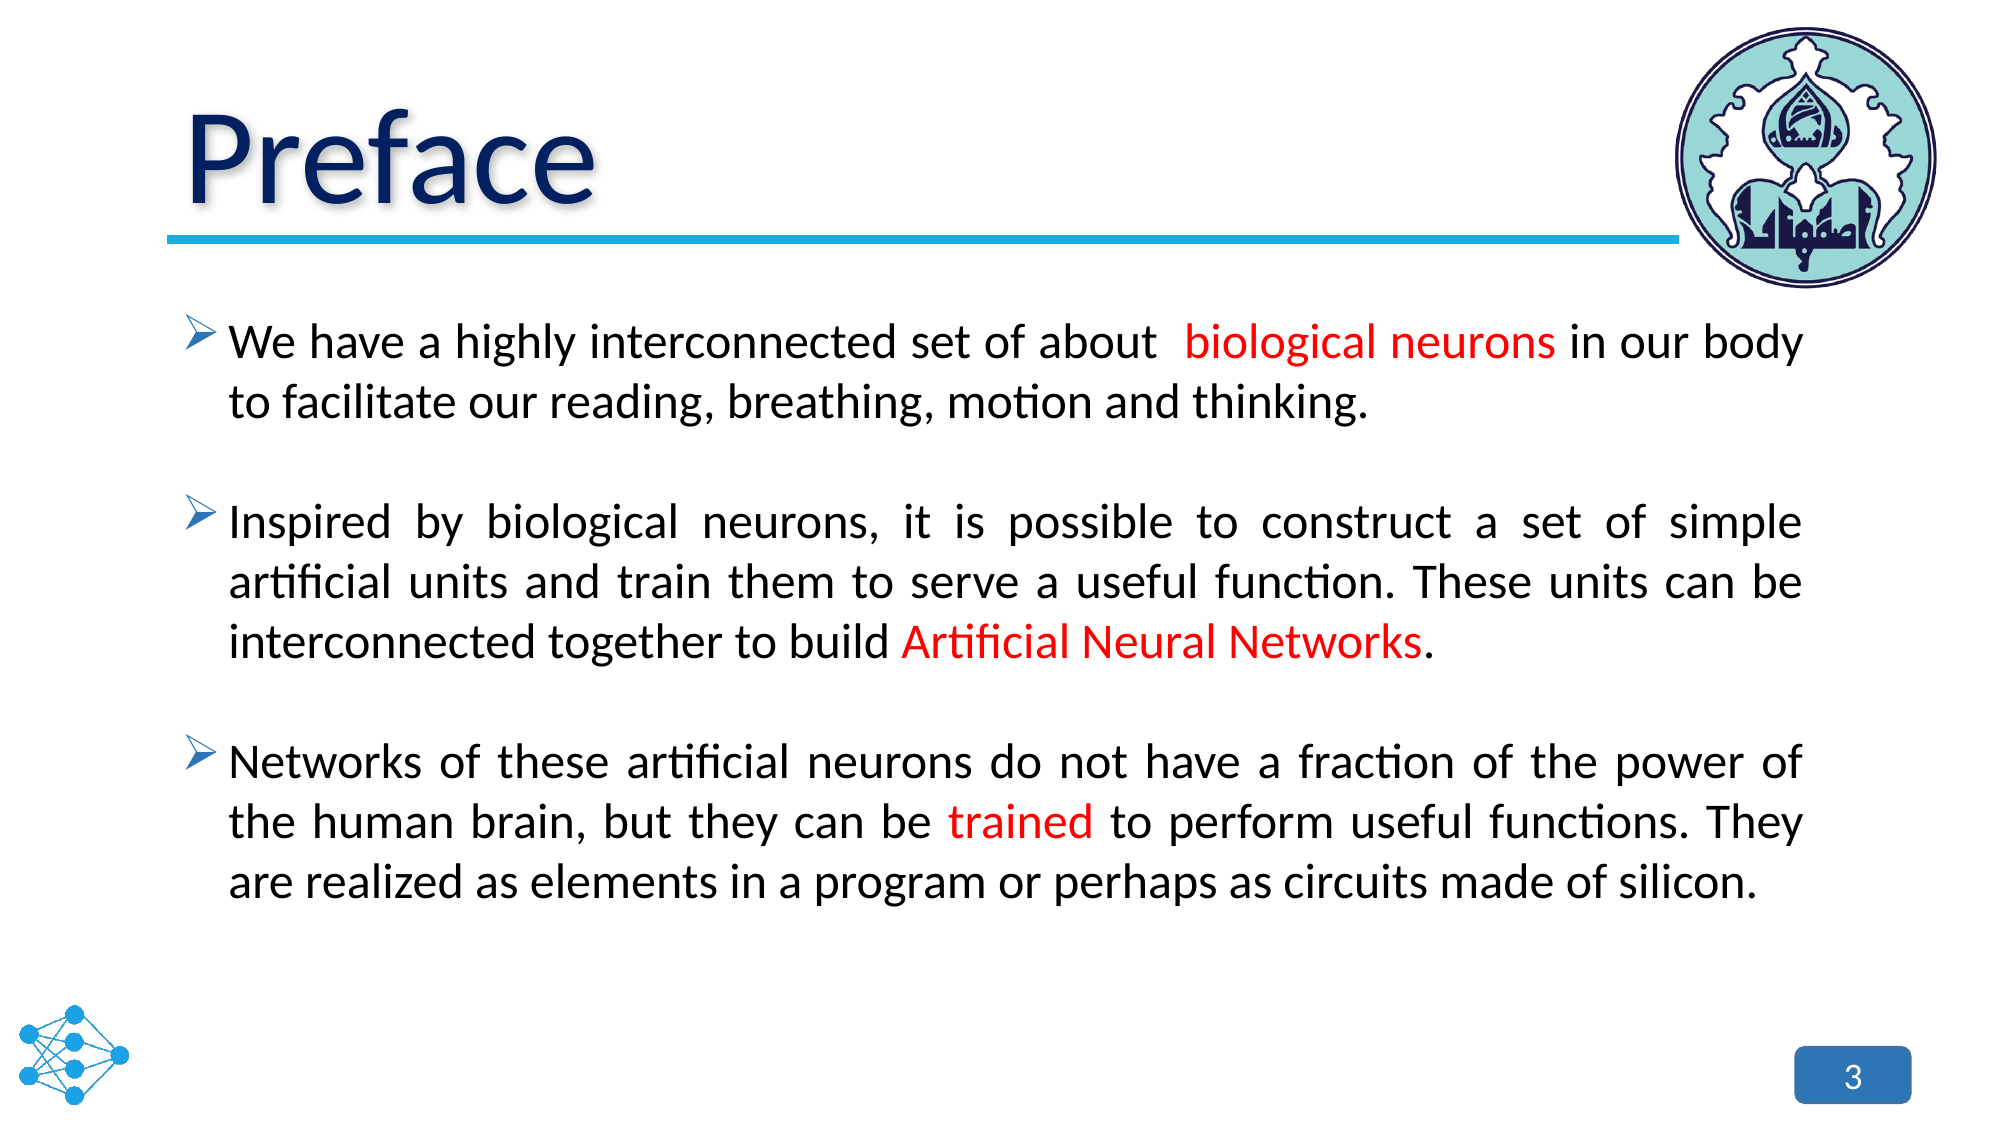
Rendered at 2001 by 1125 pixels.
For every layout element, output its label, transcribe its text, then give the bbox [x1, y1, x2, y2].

picture [19, 1005, 129, 1105]
text_box Preface [168, 59, 615, 239]
text_box 3 [1794, 1045, 1912, 1105]
picture [1657, 13, 1946, 302]
